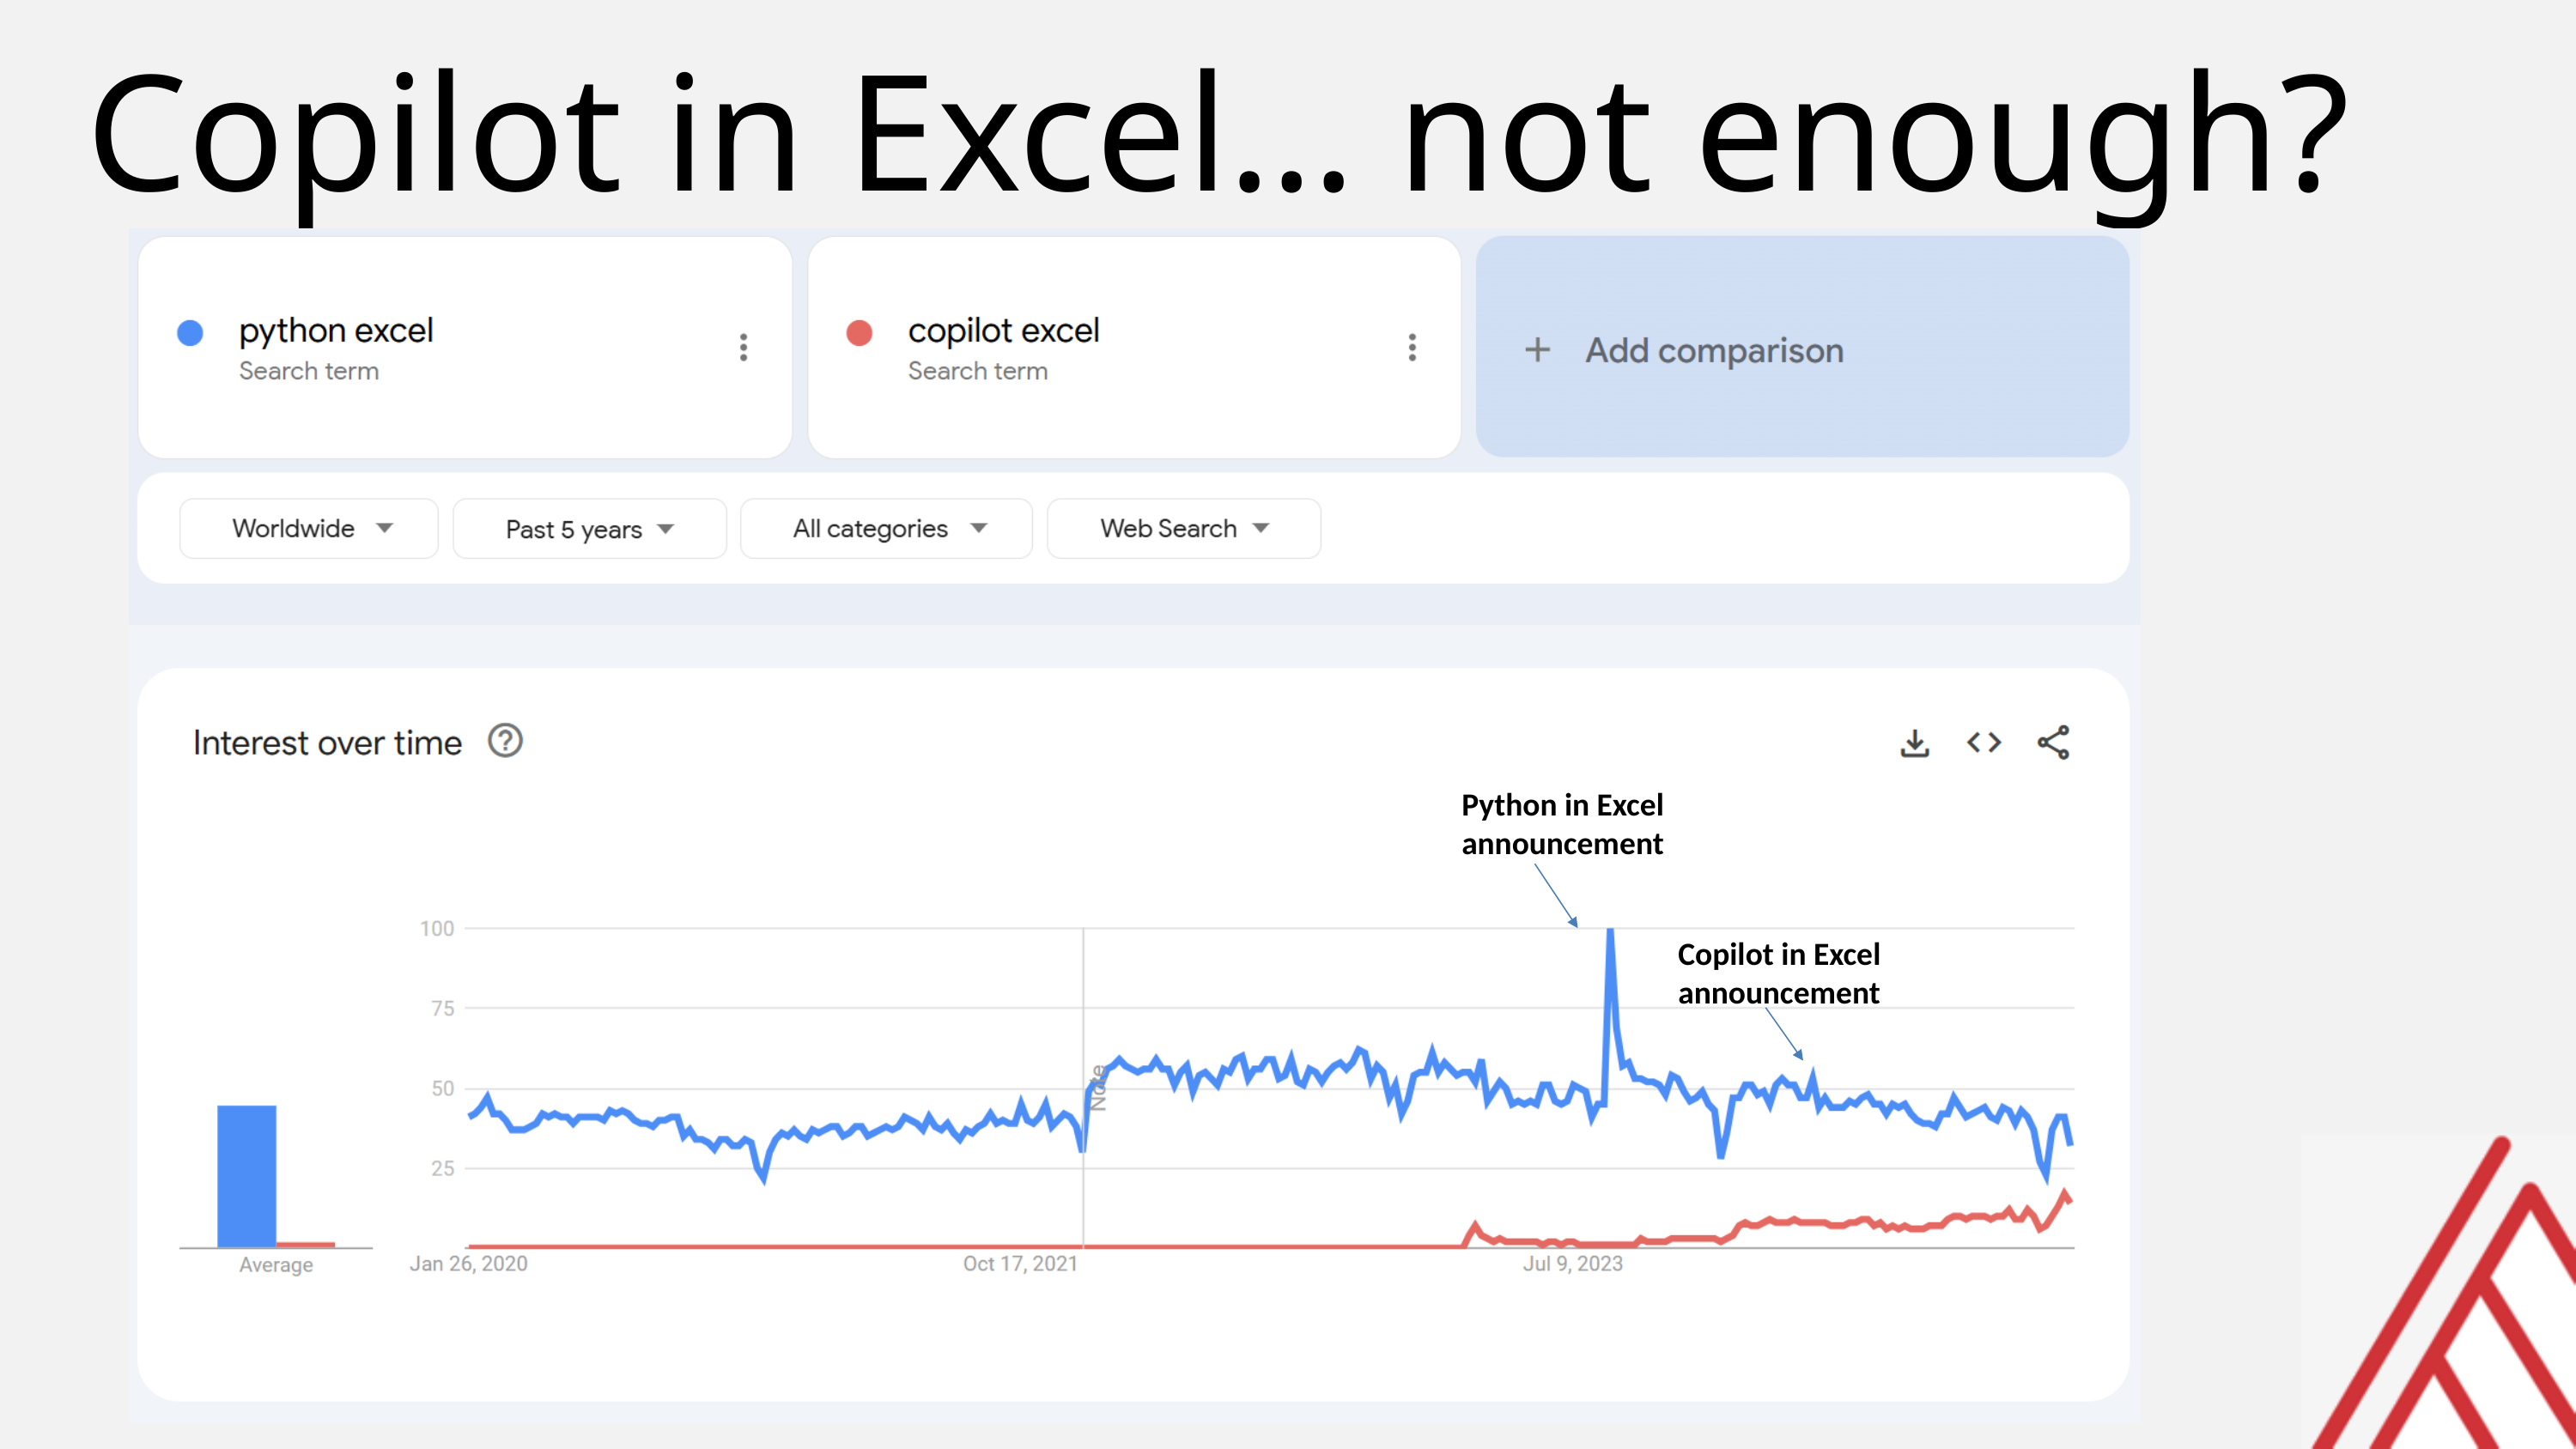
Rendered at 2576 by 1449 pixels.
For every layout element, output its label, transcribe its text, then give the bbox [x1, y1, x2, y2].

picture [128, 228, 2142, 1424]
text_box Copilot in Excel… not enough? [73, 23, 2512, 230]
picture [2301, 1134, 2576, 1449]
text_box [1534, 863, 1578, 929]
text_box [1765, 1007, 1804, 1061]
